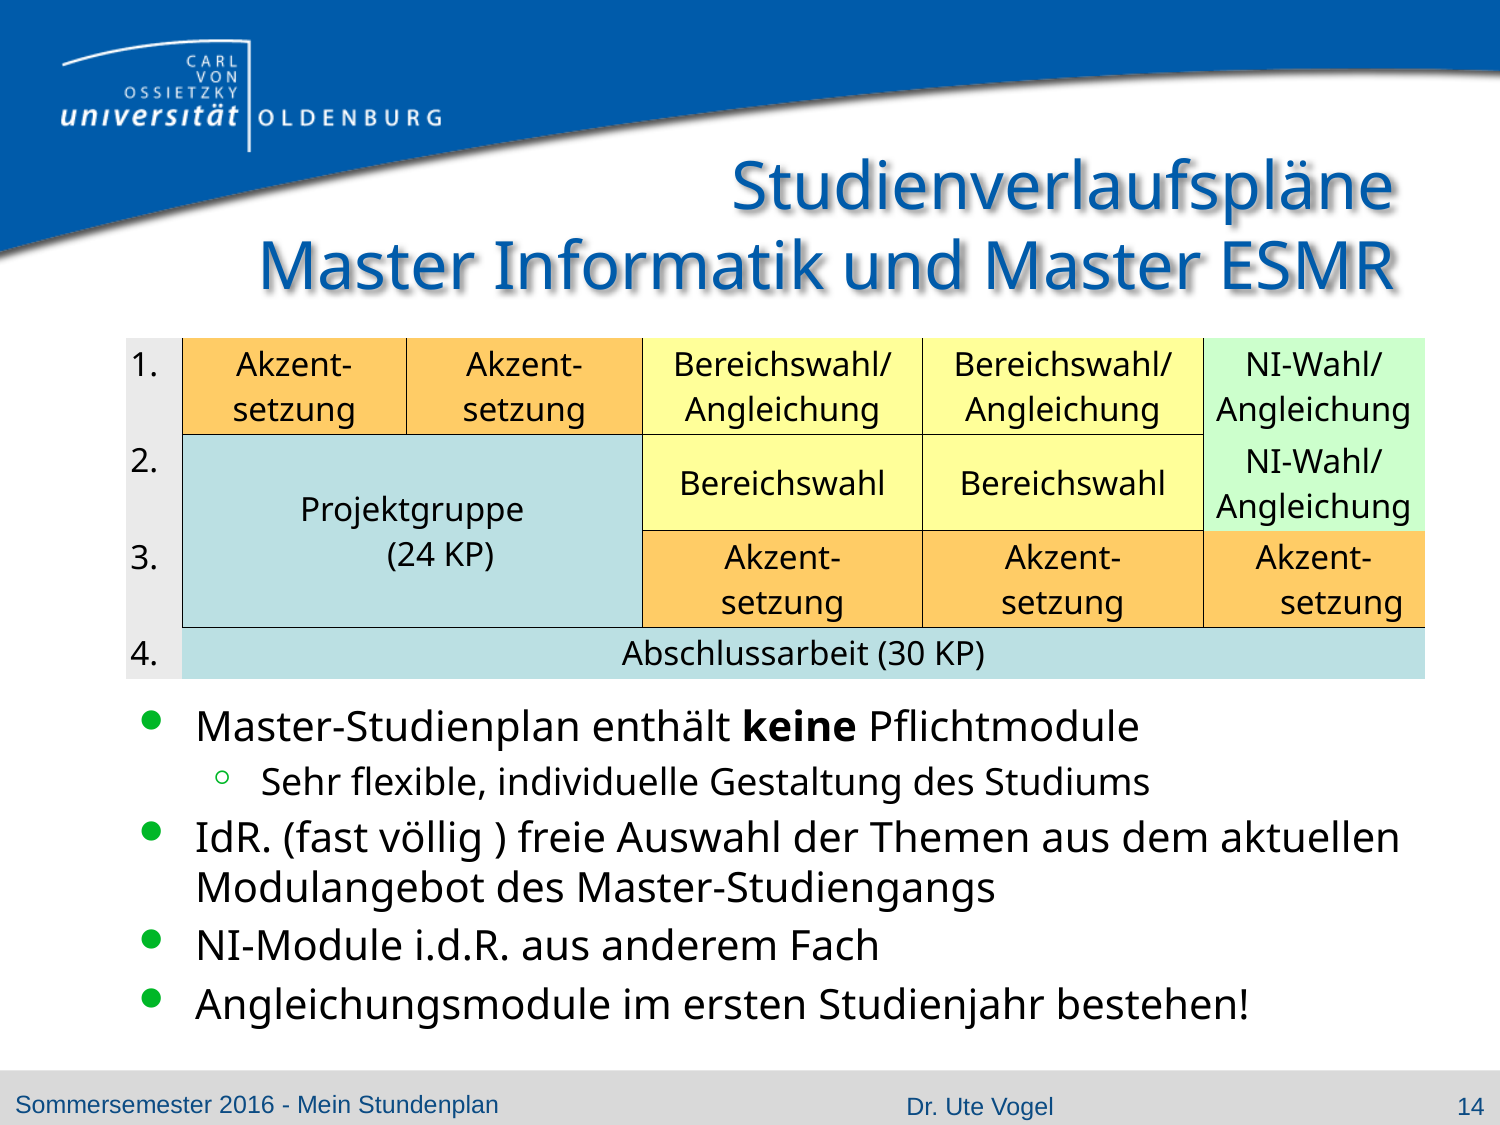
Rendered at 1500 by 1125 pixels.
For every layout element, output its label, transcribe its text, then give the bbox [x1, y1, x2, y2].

table_header 1. [126, 338, 182, 435]
table_cell NI-Wahl/ Angleichung [1204, 435, 1425, 531]
slide_number 14 [1382, 1086, 1500, 1125]
table_header Akzent- setzung [407, 338, 642, 434]
table_cell Akzent- setzung [923, 531, 1203, 627]
table_header Bereichswahl/ Angleichung [923, 338, 1203, 434]
footer Dr. Ute Vogel [596, 1086, 1365, 1125]
title Studienverlaufspläne Master Informatik und Master ESMR [230, 148, 1411, 297]
table_cell 3. [126, 531, 182, 627]
table_cell 4. [126, 627, 182, 679]
table_cell Abschlussarbeit (30 KP) [182, 628, 1425, 679]
list Master-Studienplan enthält keine Pflichtmodule Sehr flexible, individuelle Gestaltung des Studiums IdR. (fast völlig ) freie Auswahl der Themen aus dem aktuellen Modulangebot des Master-Studiengangs NI-Module i.d.R. aus anderem Fach Angleichungsmodule im ersten Studienjahr bestehen! [123, 692, 1423, 1035]
picture [0, 0, 1500, 1012]
table_header Akzent- setzung [183, 338, 406, 434]
table_cell Akzent- setzung [1204, 531, 1425, 627]
table_cell Bereichswahl [643, 435, 922, 530]
table_cell Bereichswahl [923, 435, 1203, 530]
slide_number Sommersemester 2016 - Mein Stundenplan [0, 1082, 597, 1125]
table_cell Projektgruppe (24 KP) [183, 435, 642, 627]
table_cell Akzent- setzung [643, 531, 922, 627]
table_header Bereichswahl/ Angleichung [643, 338, 922, 434]
table_header NI-Wahl/ Angleichung [1204, 338, 1425, 435]
table_cell 2. [126, 435, 182, 531]
